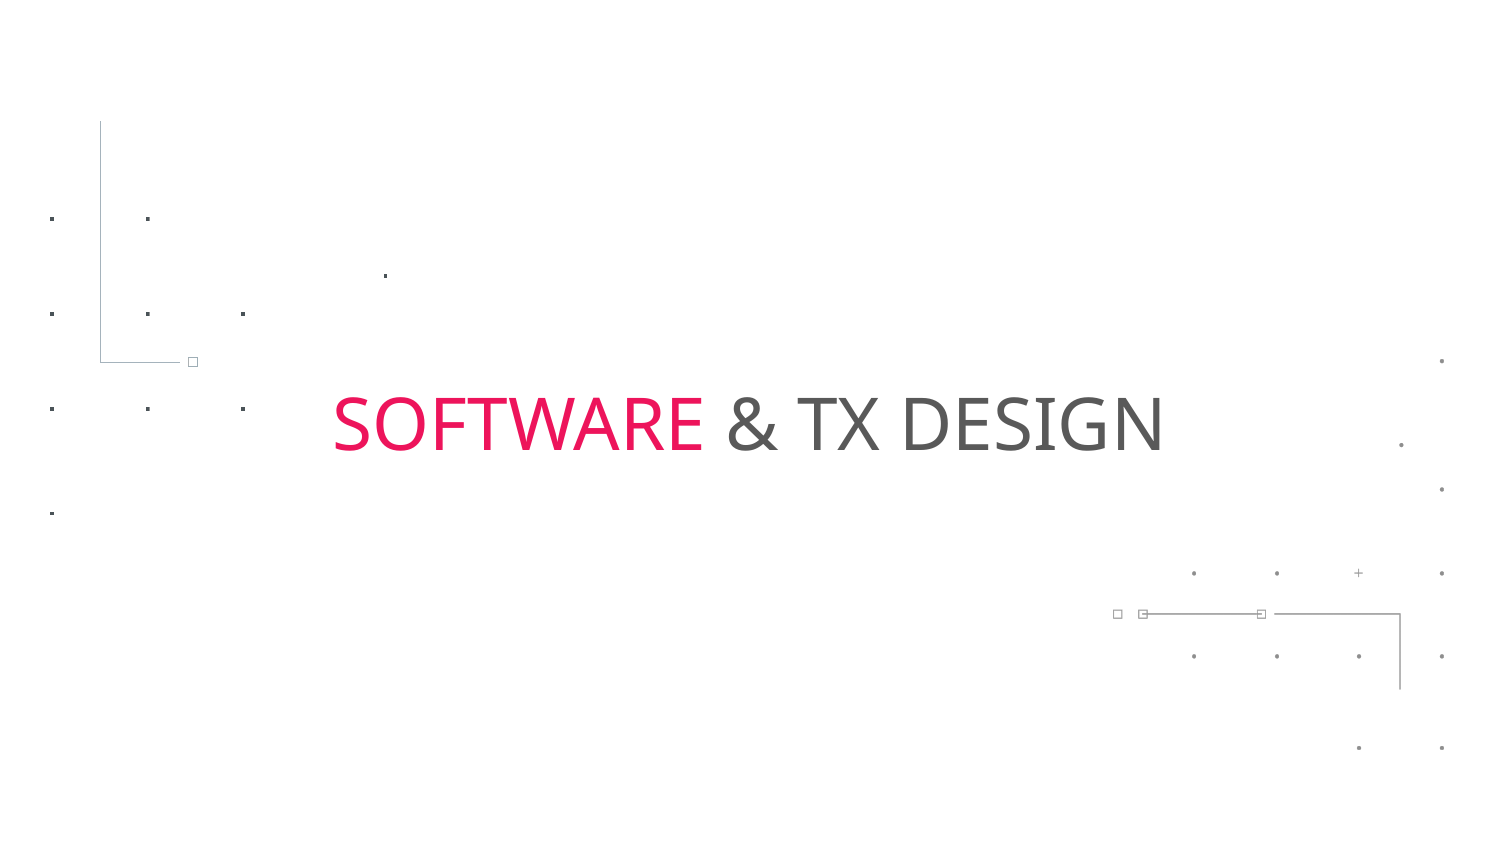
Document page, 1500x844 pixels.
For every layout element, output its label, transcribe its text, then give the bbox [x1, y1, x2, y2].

picture [1112, 359, 1445, 750]
text_box SOFTWARE & TX DESIGN [391, 370, 1107, 473]
picture [50, 120, 387, 515]
